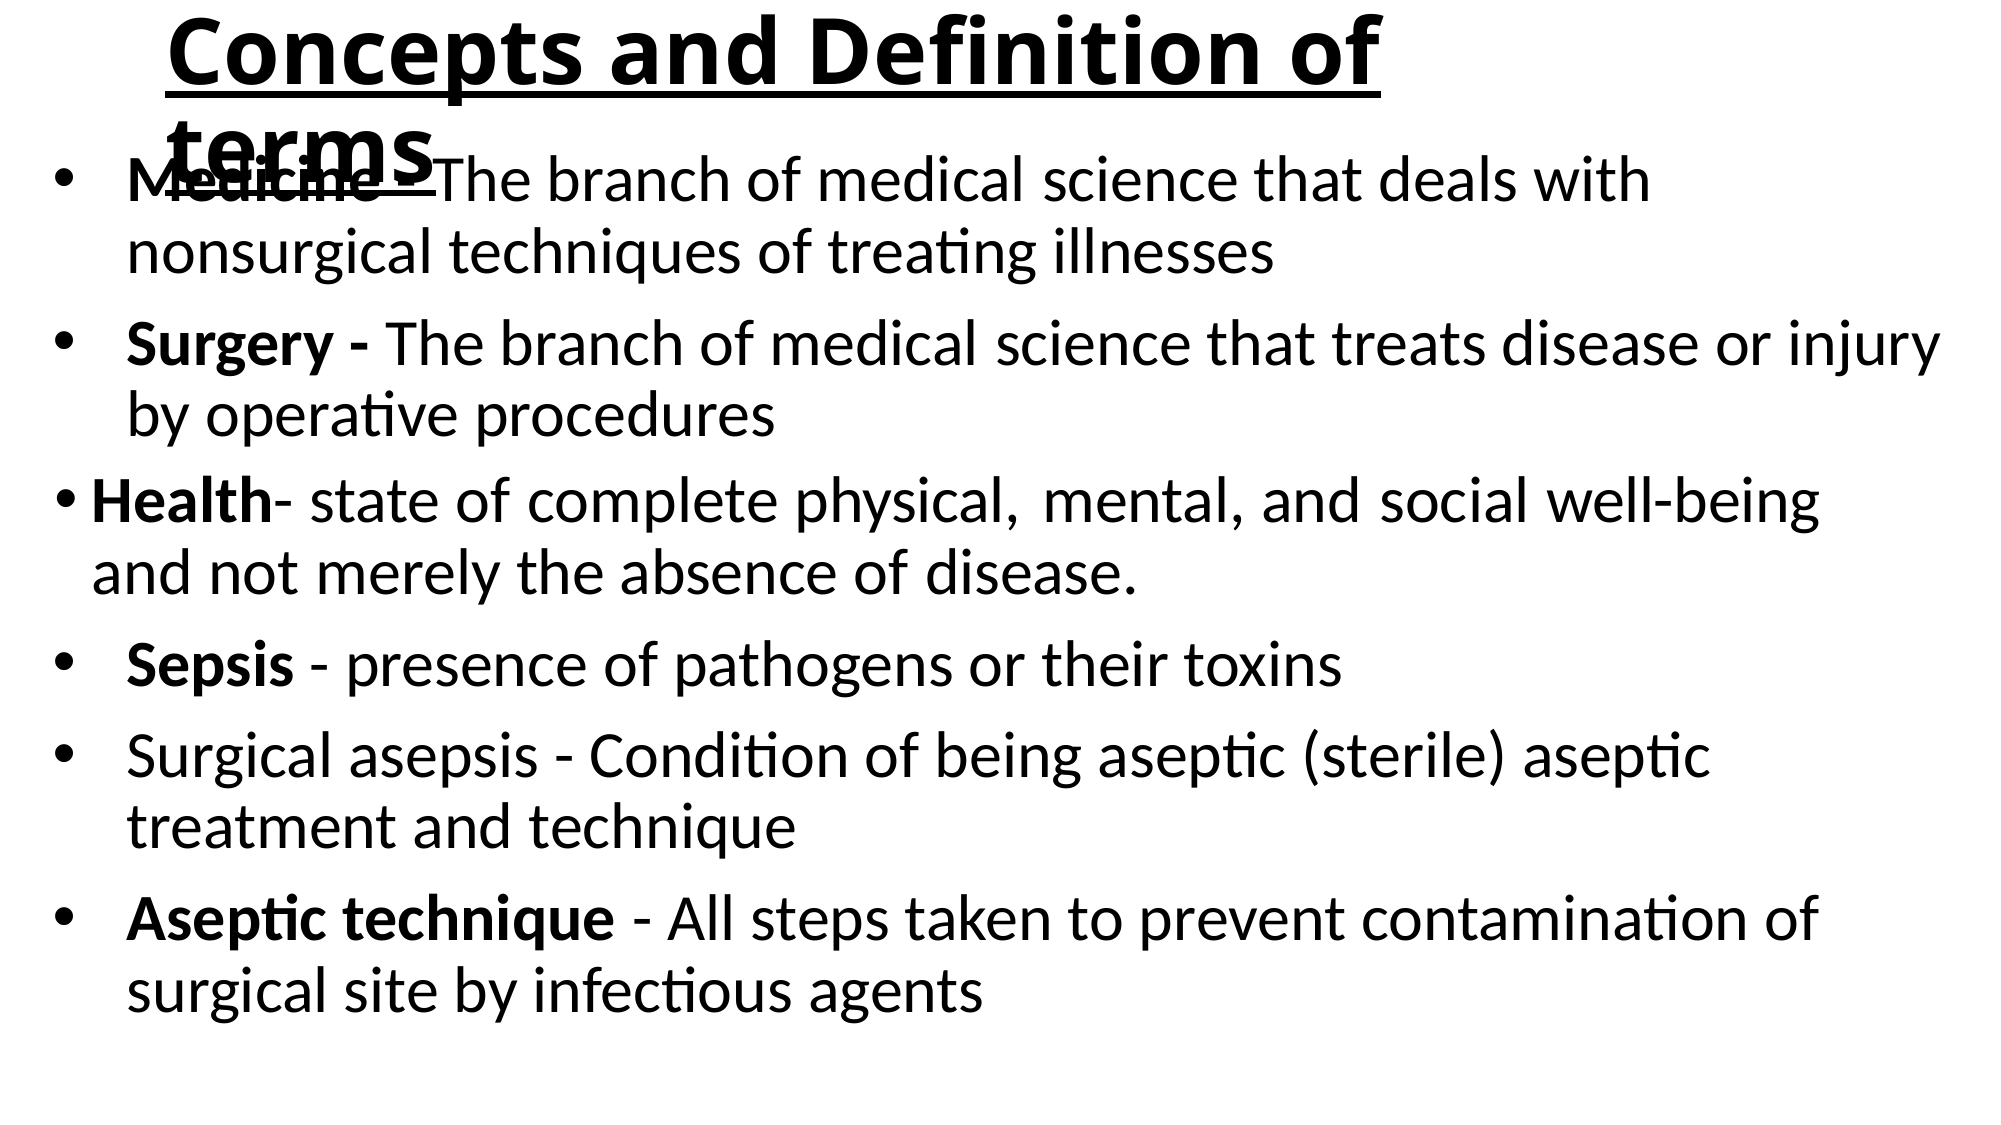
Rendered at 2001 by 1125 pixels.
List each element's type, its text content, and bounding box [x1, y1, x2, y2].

title Concepts and Definition of terms [150, 4, 1613, 137]
list Medicine - The branch of medical science that deals with nonsurgical techniques of treating illnesses Surgery - The branch of medical science that treats disease or injury by operative procedures Health- state of complete physical, mental, and social well-being and not merely the absence of disease. Sepsis - presence of pathogens or their toxins Surgical asepsis - Condition of being aseptic (sterile) aseptic treatment and technique Aseptic technique - All steps taken to prevent contamination of surgical site by infectious agents [37, 137, 1963, 1043]
